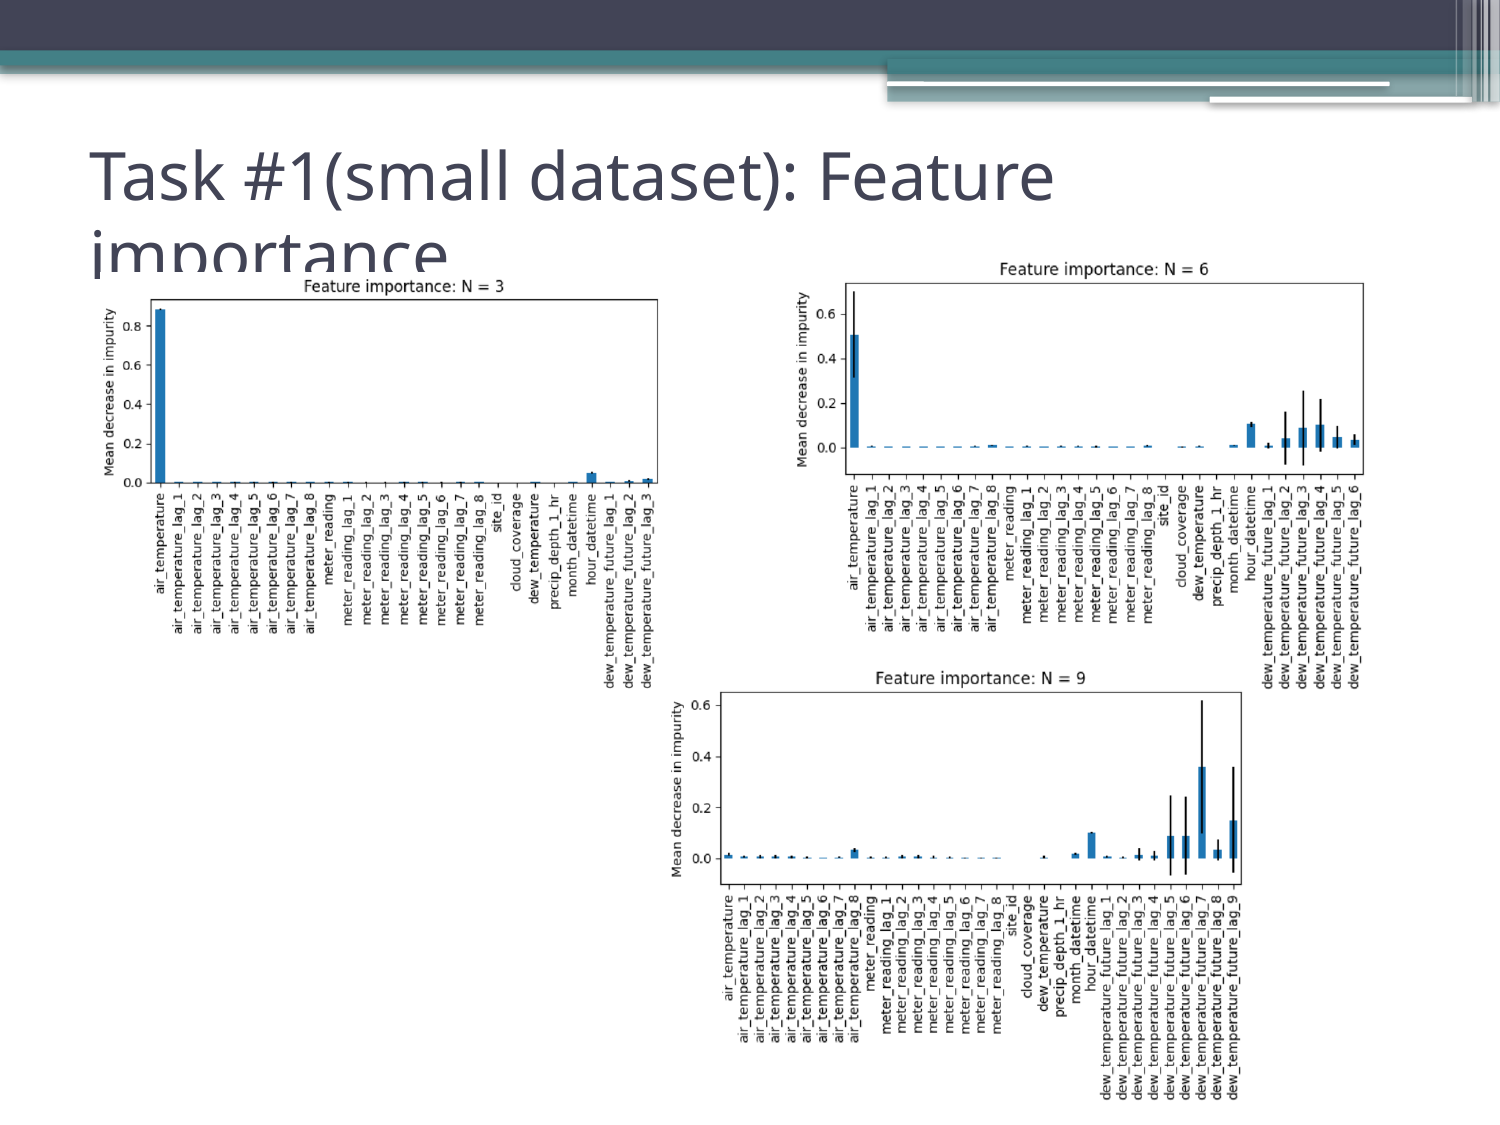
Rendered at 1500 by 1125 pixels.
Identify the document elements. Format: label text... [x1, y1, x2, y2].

picture [668, 255, 1369, 1107]
title Task #1(small dataset): Feature importance [75, 125, 1425, 301]
picture [100, 272, 663, 693]
